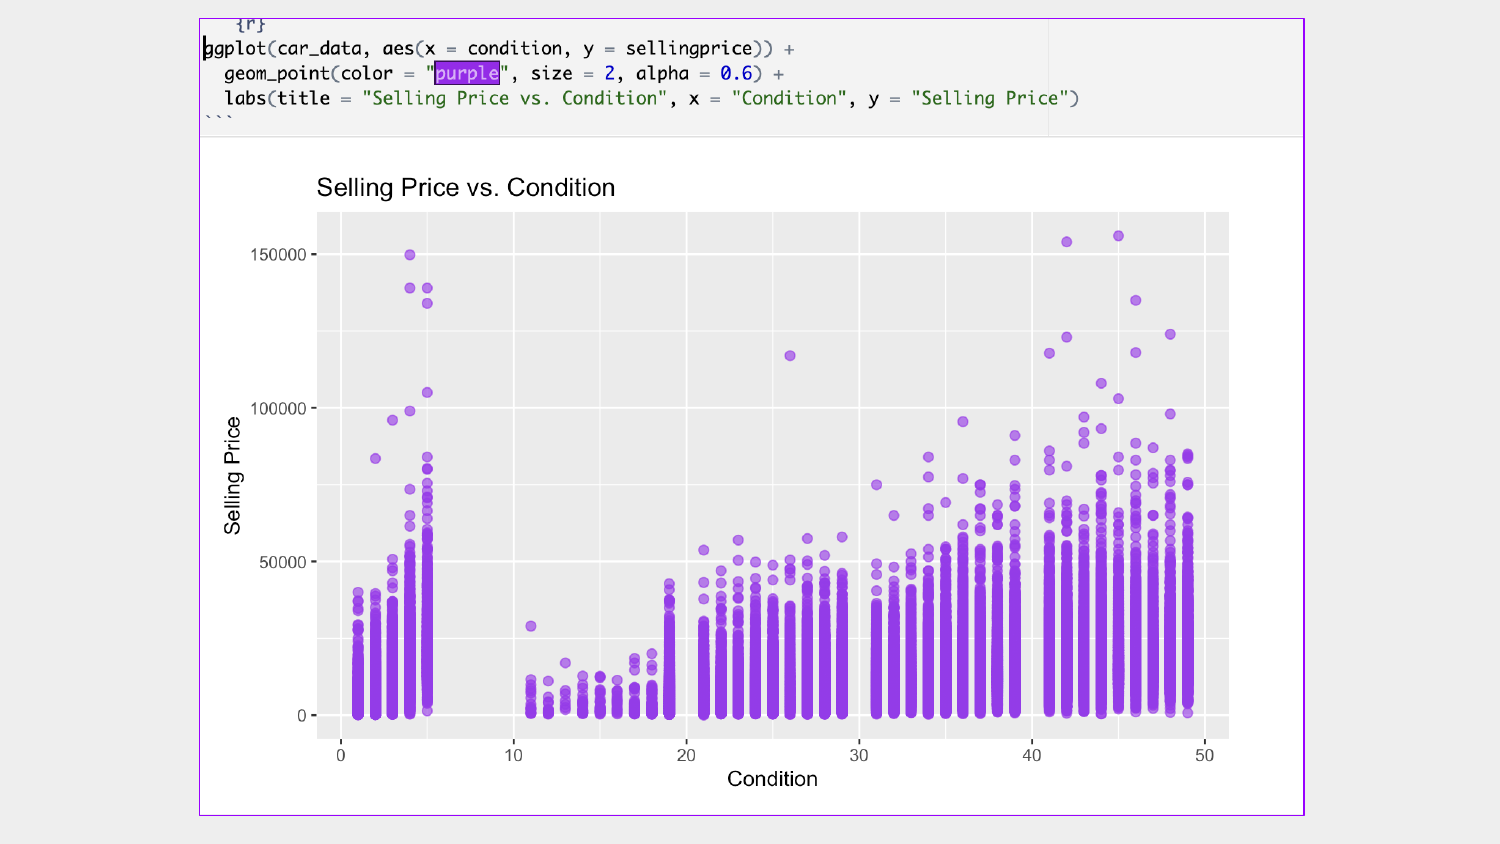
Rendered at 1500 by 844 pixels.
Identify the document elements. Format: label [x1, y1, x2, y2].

picture [200, 19, 1304, 816]
